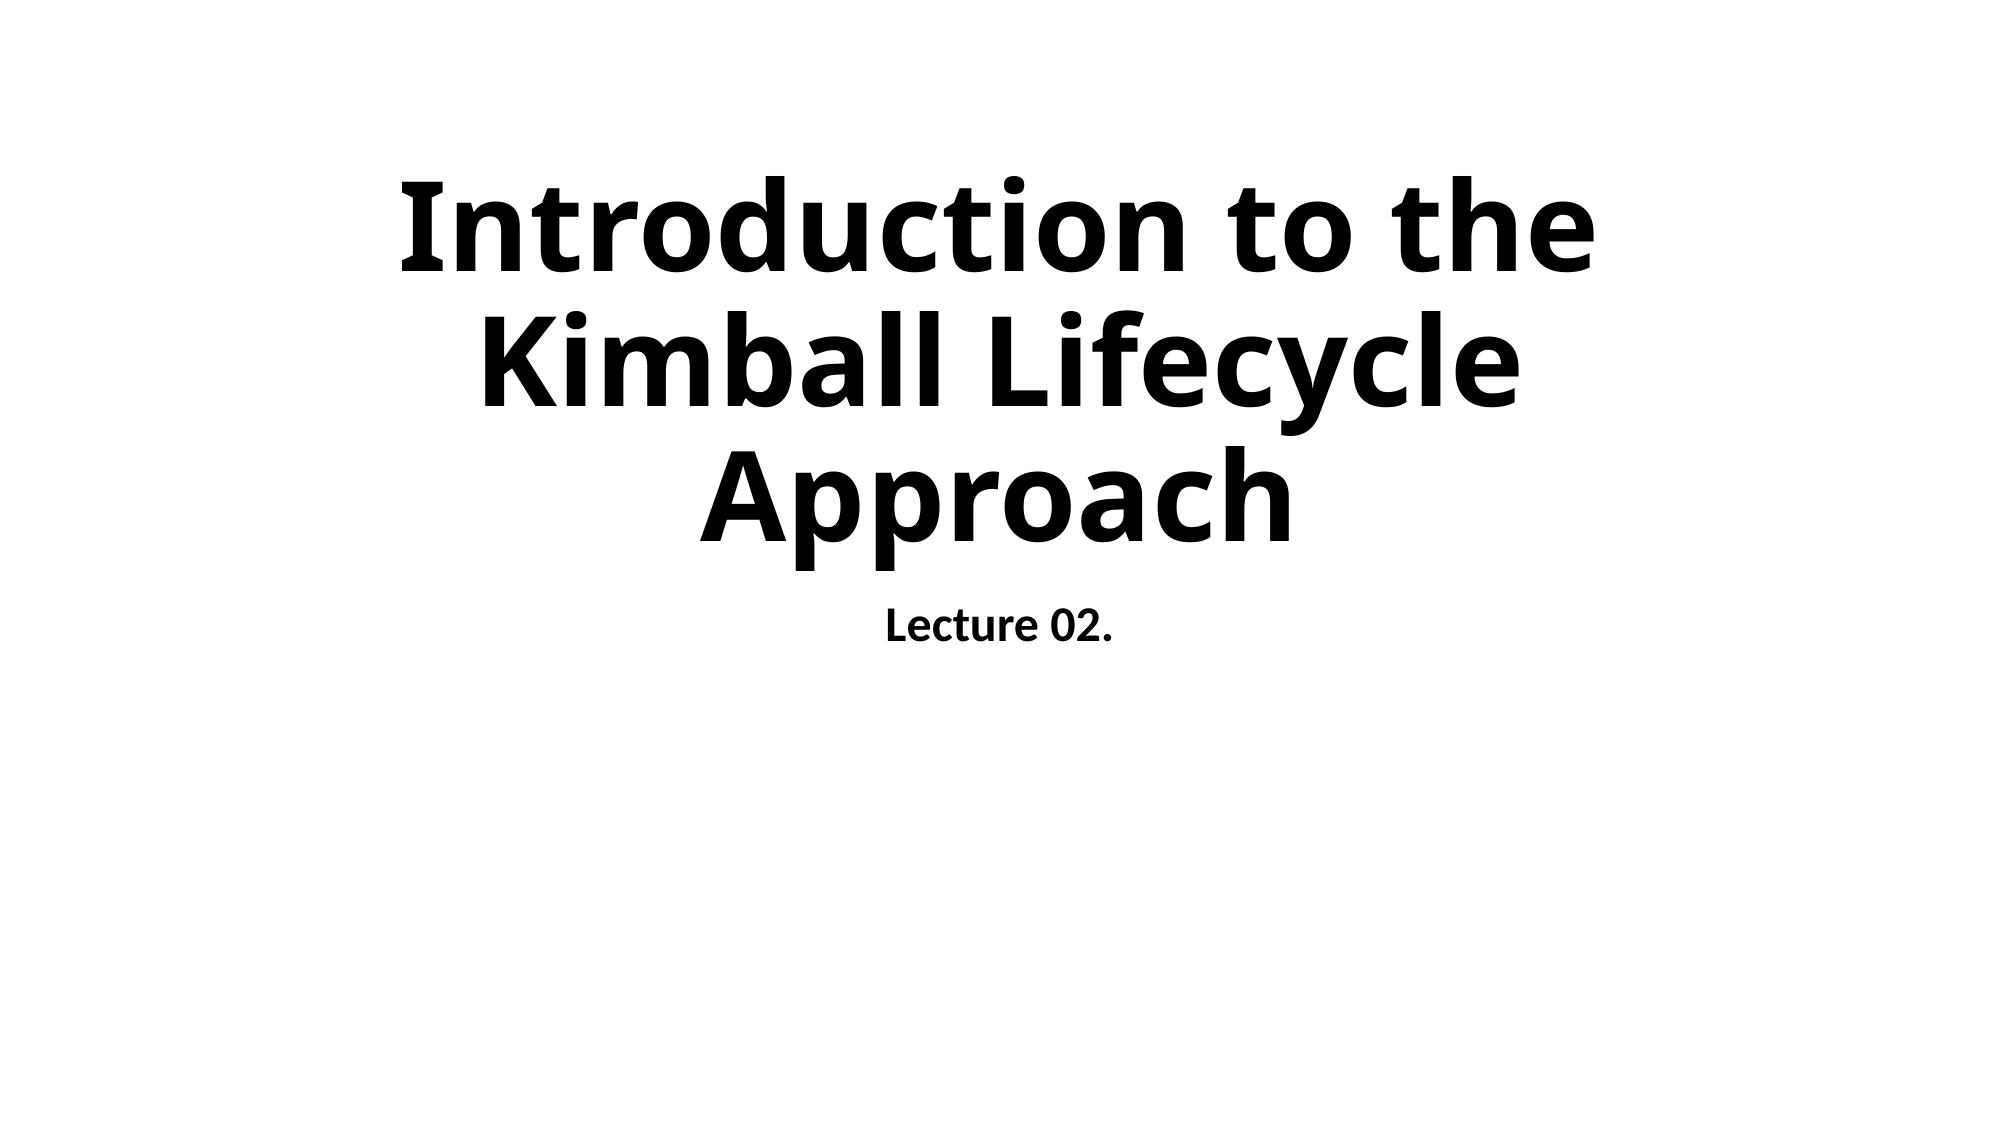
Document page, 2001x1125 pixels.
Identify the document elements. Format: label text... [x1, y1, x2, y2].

title Introduction to the Kimball Lifecycle Approach [249, 184, 1750, 576]
subtitle Lecture 02. [249, 590, 1750, 863]
